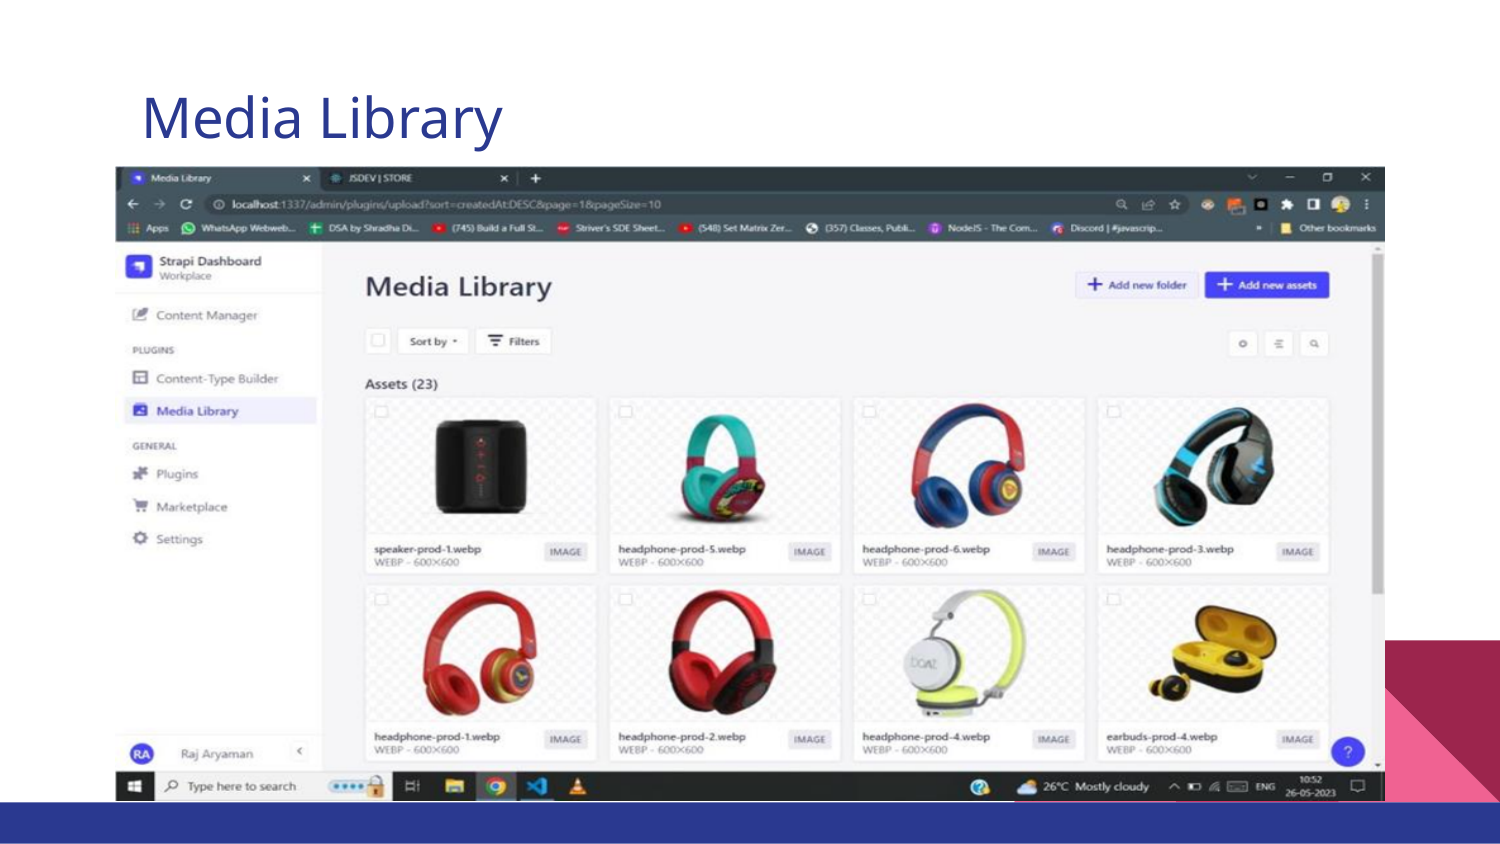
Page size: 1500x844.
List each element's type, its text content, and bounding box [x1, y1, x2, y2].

picture [115, 166, 1385, 801]
title Media Library [51, 67, 1449, 167]
